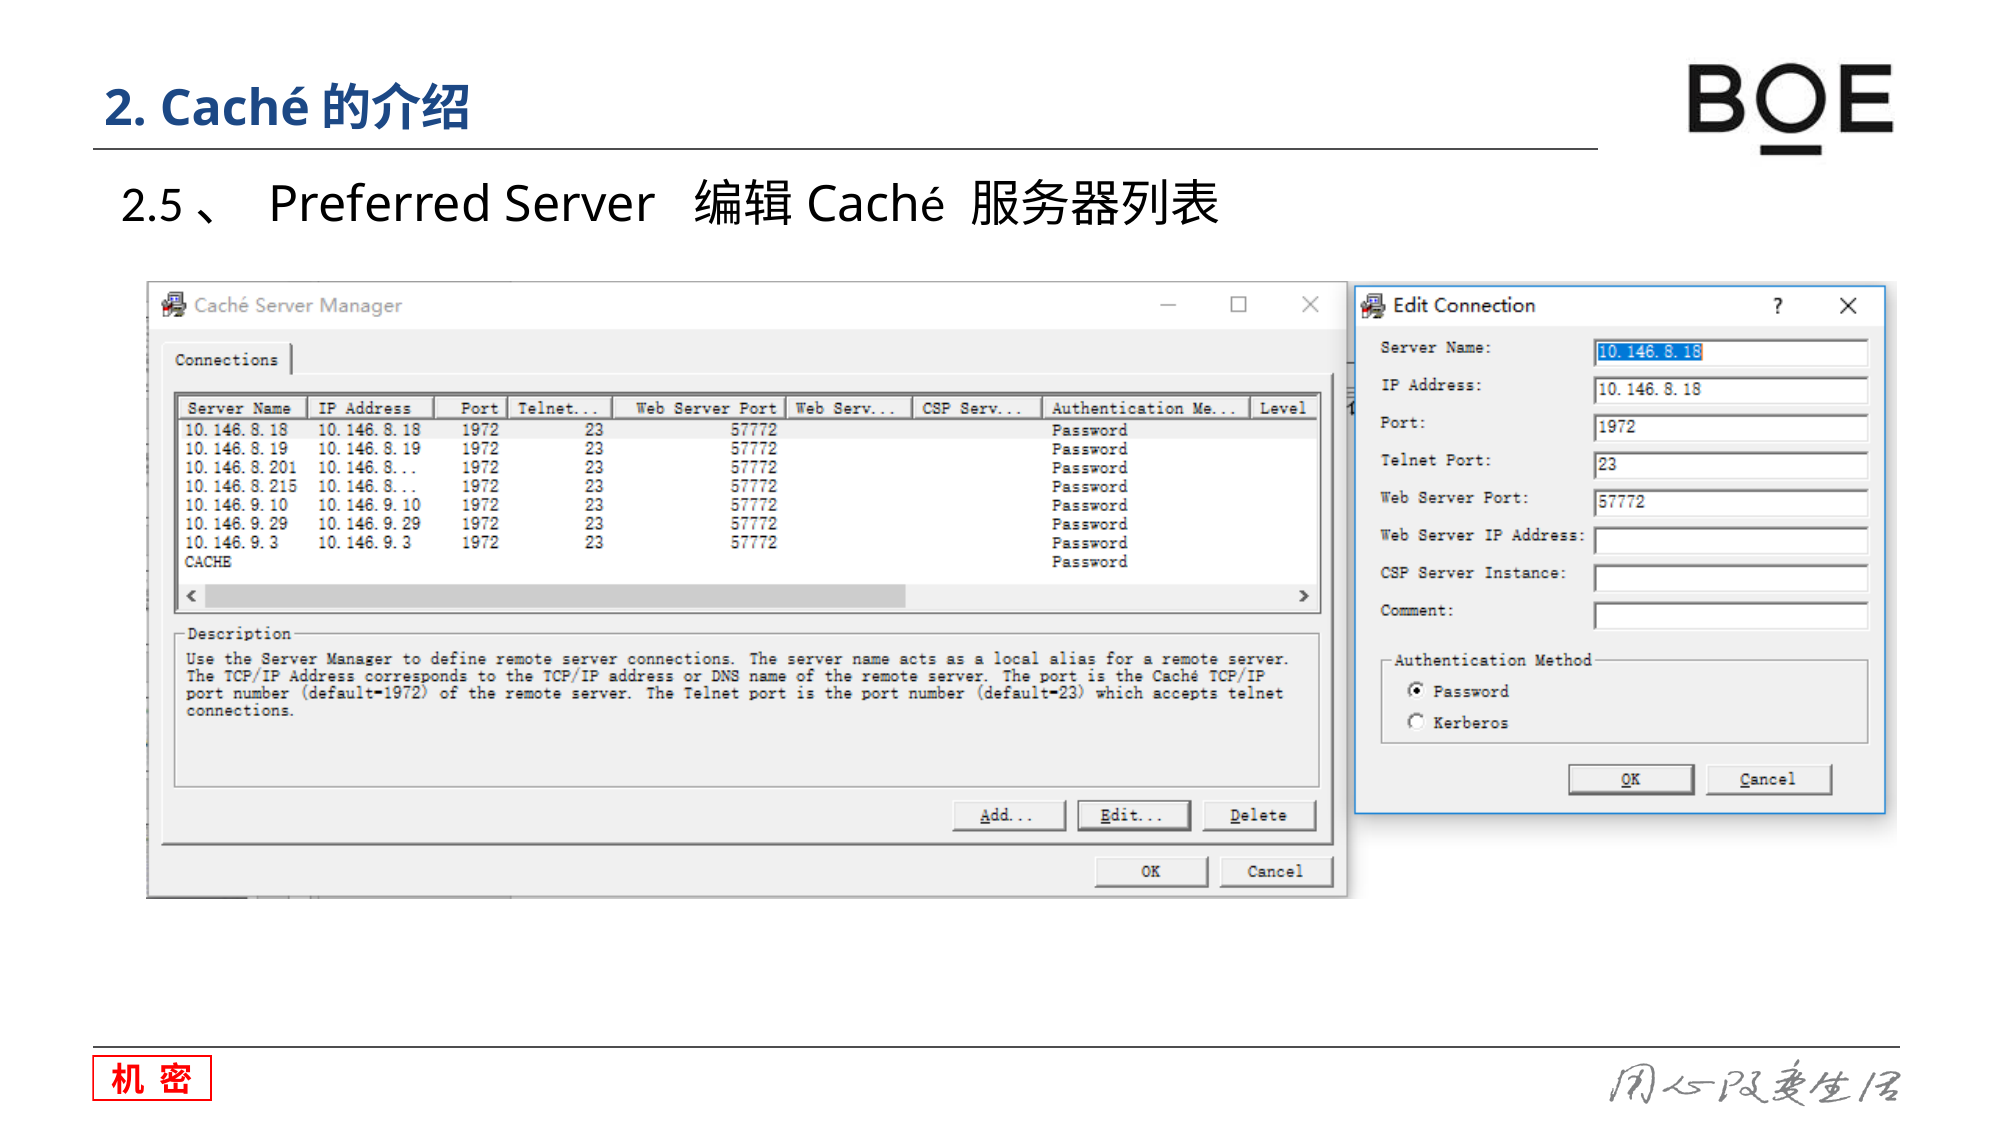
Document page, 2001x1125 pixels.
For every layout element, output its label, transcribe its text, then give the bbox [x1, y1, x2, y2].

title 2. Caché的介绍 [89, 7, 1169, 211]
picture [146, 281, 1897, 899]
text_box 2.5、 Preferred Server 编辑Caché 服务器列表 [105, 164, 1236, 239]
picture [1545, 975, 1961, 1125]
picture [1686, 36, 1895, 185]
